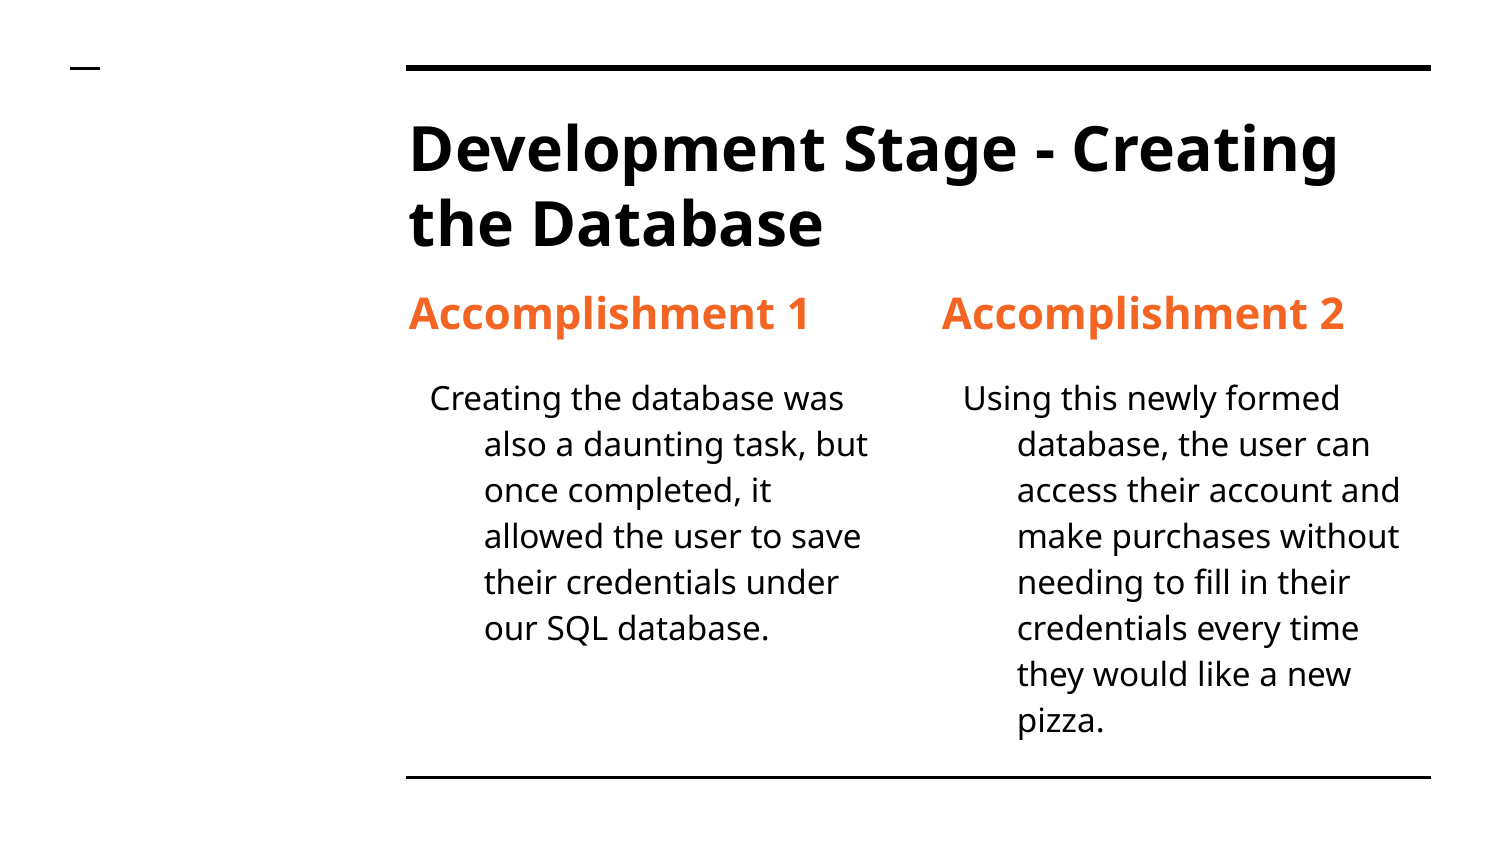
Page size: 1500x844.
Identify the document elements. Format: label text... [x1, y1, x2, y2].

list Accomplishment 1 Creating the database was also a daunting task, but once completed, it allowed the user to save their credentials under our SQL database. [393, 263, 898, 756]
list Accomplishment 2 Using this newly formed database, the user can access their account and make purchases without needing to fill in their credentials every time they would like a new pizza. [926, 263, 1431, 756]
title Development Stage - Creating the Database [393, 94, 1431, 263]
